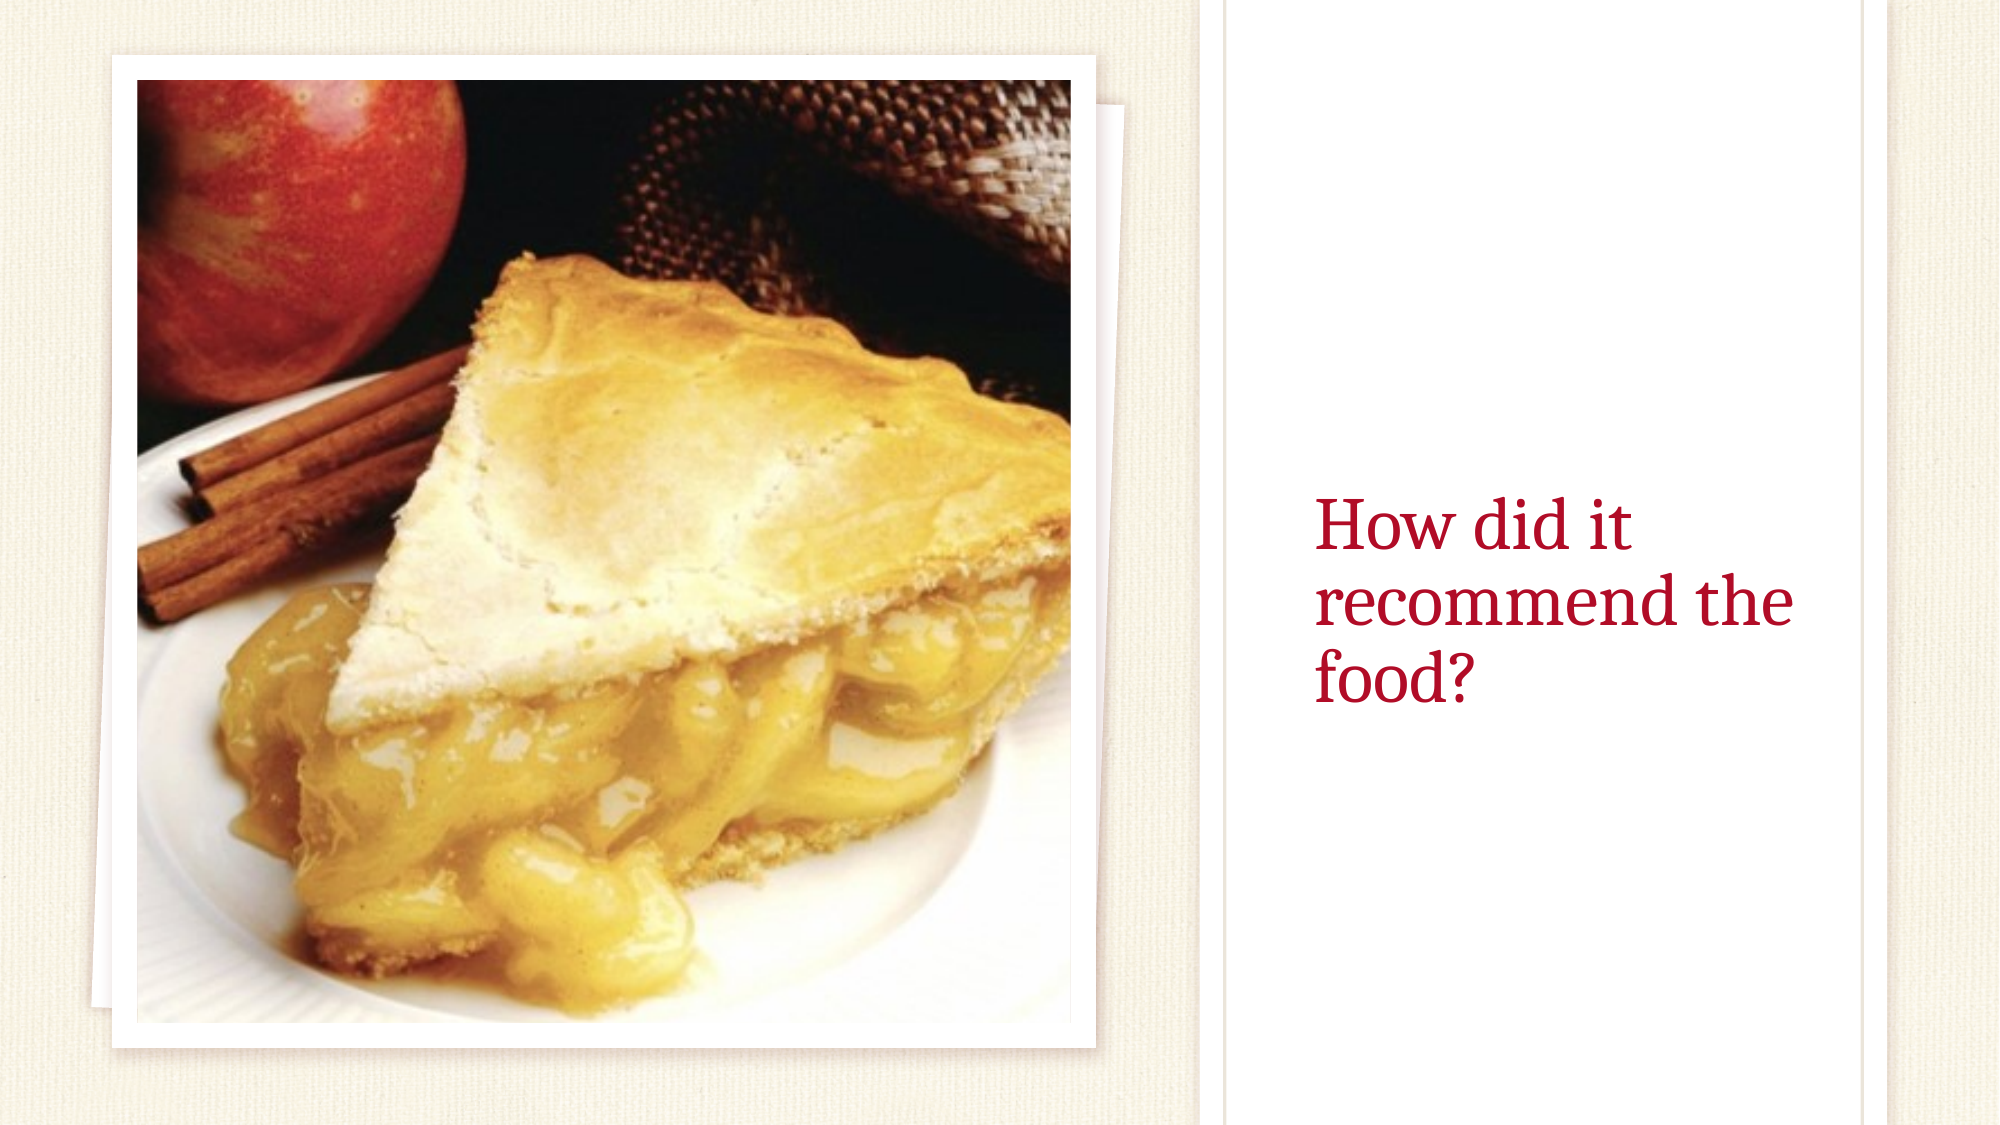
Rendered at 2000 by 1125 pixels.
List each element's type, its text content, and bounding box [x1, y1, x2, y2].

picture [1888, 0, 2000, 1125]
title How did it recommend the food? [1299, 269, 1813, 725]
picture [0, 0, 1199, 1125]
